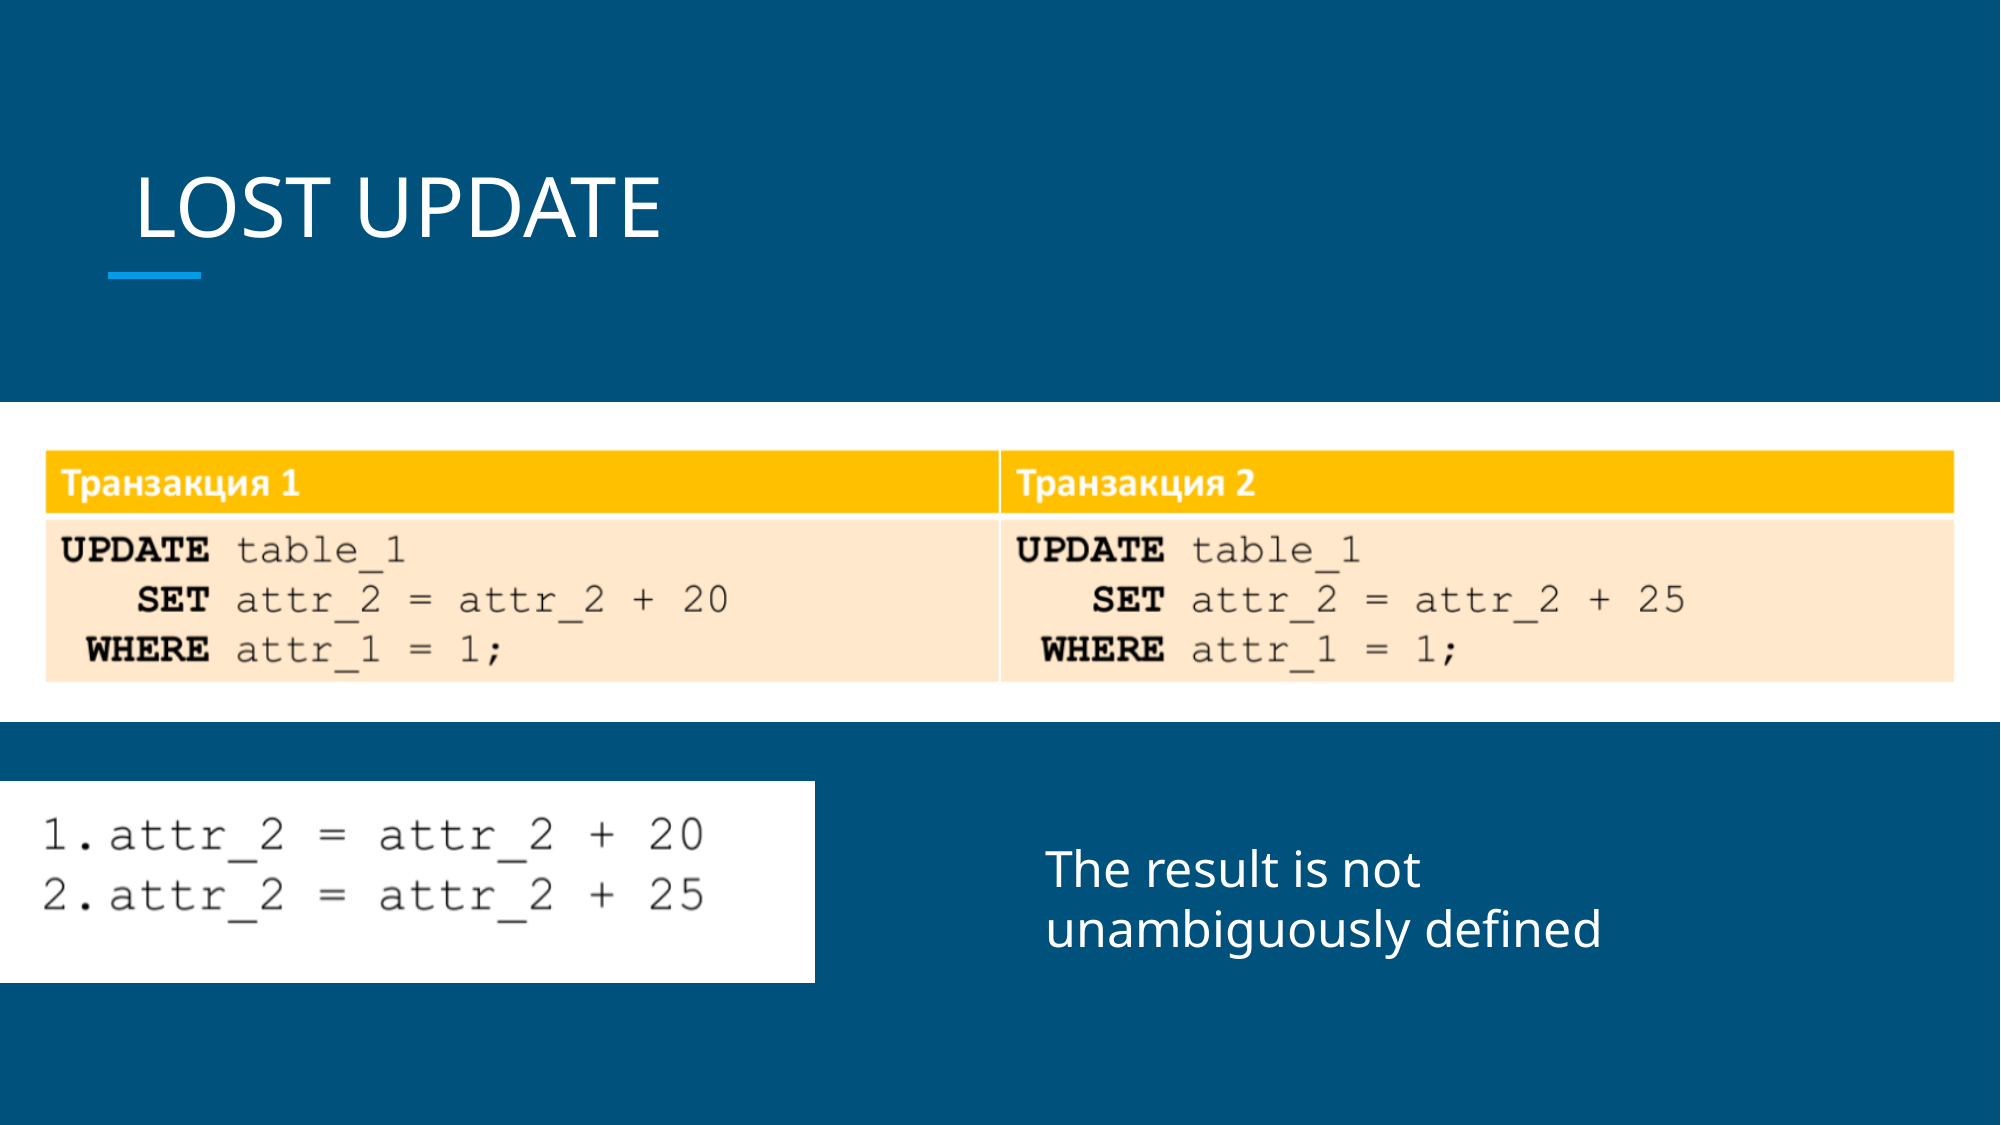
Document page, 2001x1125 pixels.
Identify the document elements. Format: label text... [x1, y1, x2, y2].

title LOST UPDATE [113, 74, 1852, 275]
picture [0, 782, 814, 982]
text_box The result is not unambiguously defined [1025, 817, 1657, 978]
picture [0, 403, 2000, 721]
